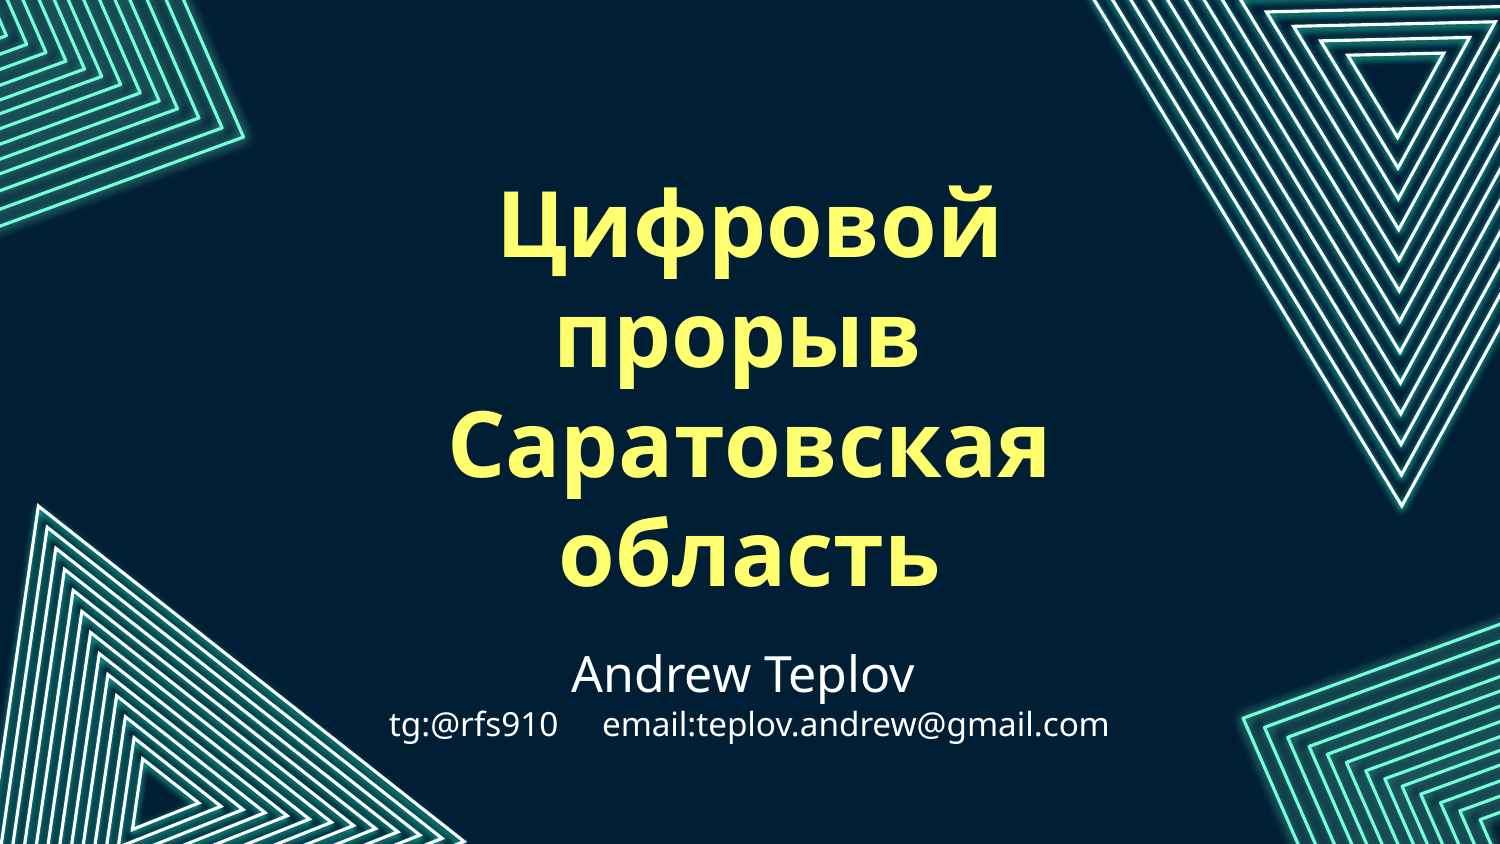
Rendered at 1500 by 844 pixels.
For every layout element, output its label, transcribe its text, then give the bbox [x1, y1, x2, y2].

subtitle Andrew Teplov tg:@rfs910 email:teplov.andrew@gmail.com [302, 567, 1198, 635]
title Цифровой прорыв Саратовская область [305, 167, 1195, 567]
